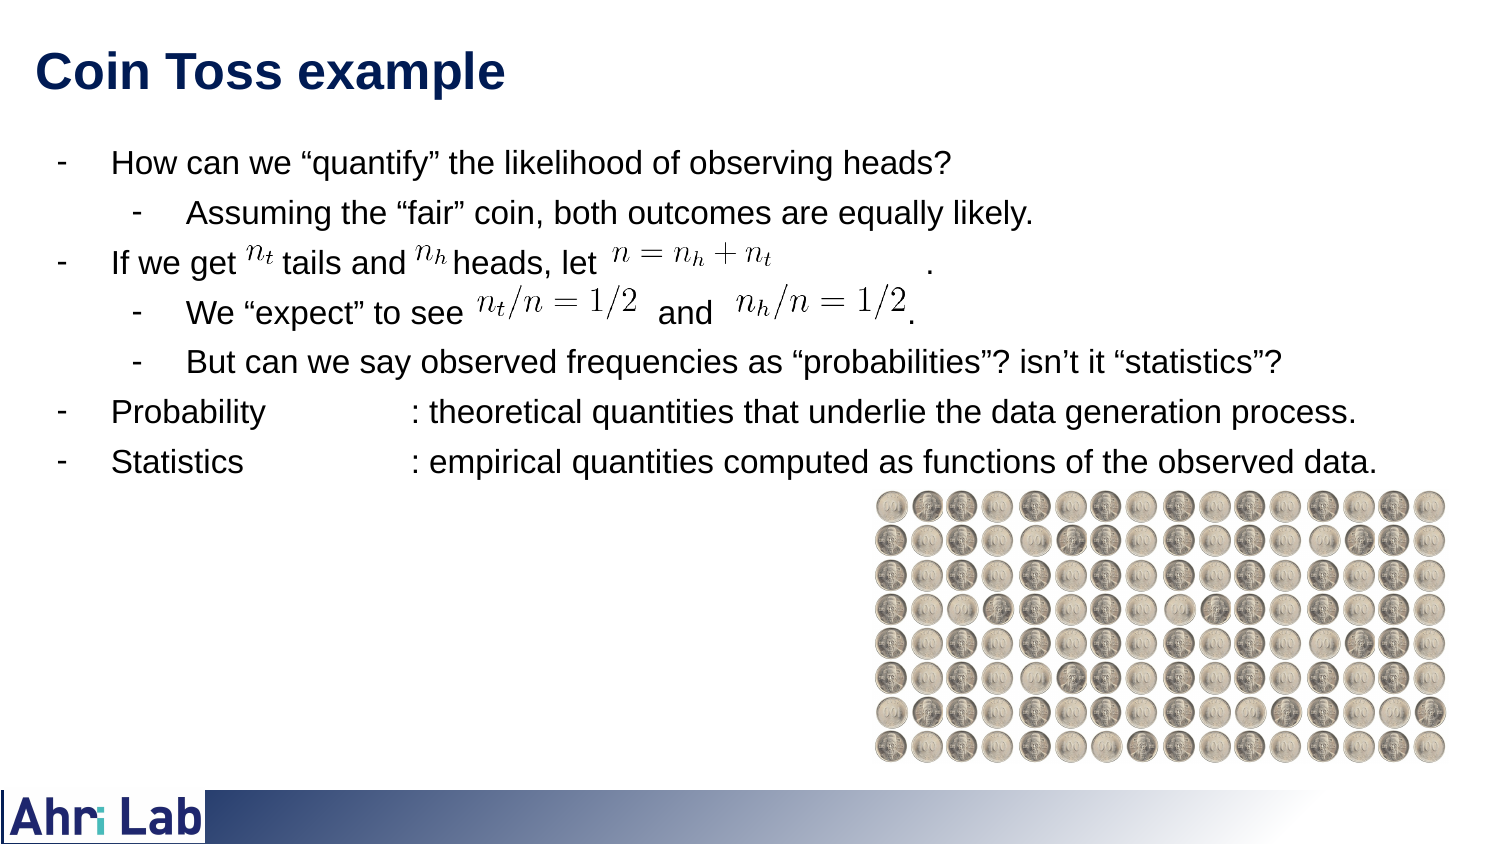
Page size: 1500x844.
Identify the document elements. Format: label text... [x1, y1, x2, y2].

list How can we “quantify” the likelihood of observing heads? Assuming the “fair” coin, both outcomes are equally likely. If we get tails and heads, let . We “expect” to see and . But can we say observed frequencies as “probabilities”? isn’t it “statistics”? Probability : theoretical quantities that underlie the data generation process. Statistics : empirical quantities computed as functions of the observed data. [20, 116, 1480, 780]
picture [415, 245, 447, 265]
picture [4, 787, 205, 843]
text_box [872, 489, 1450, 765]
picture [611, 241, 771, 266]
title Coin Toss example [20, 22, 1480, 116]
picture [735, 284, 905, 321]
picture [246, 245, 273, 265]
picture [476, 284, 636, 320]
